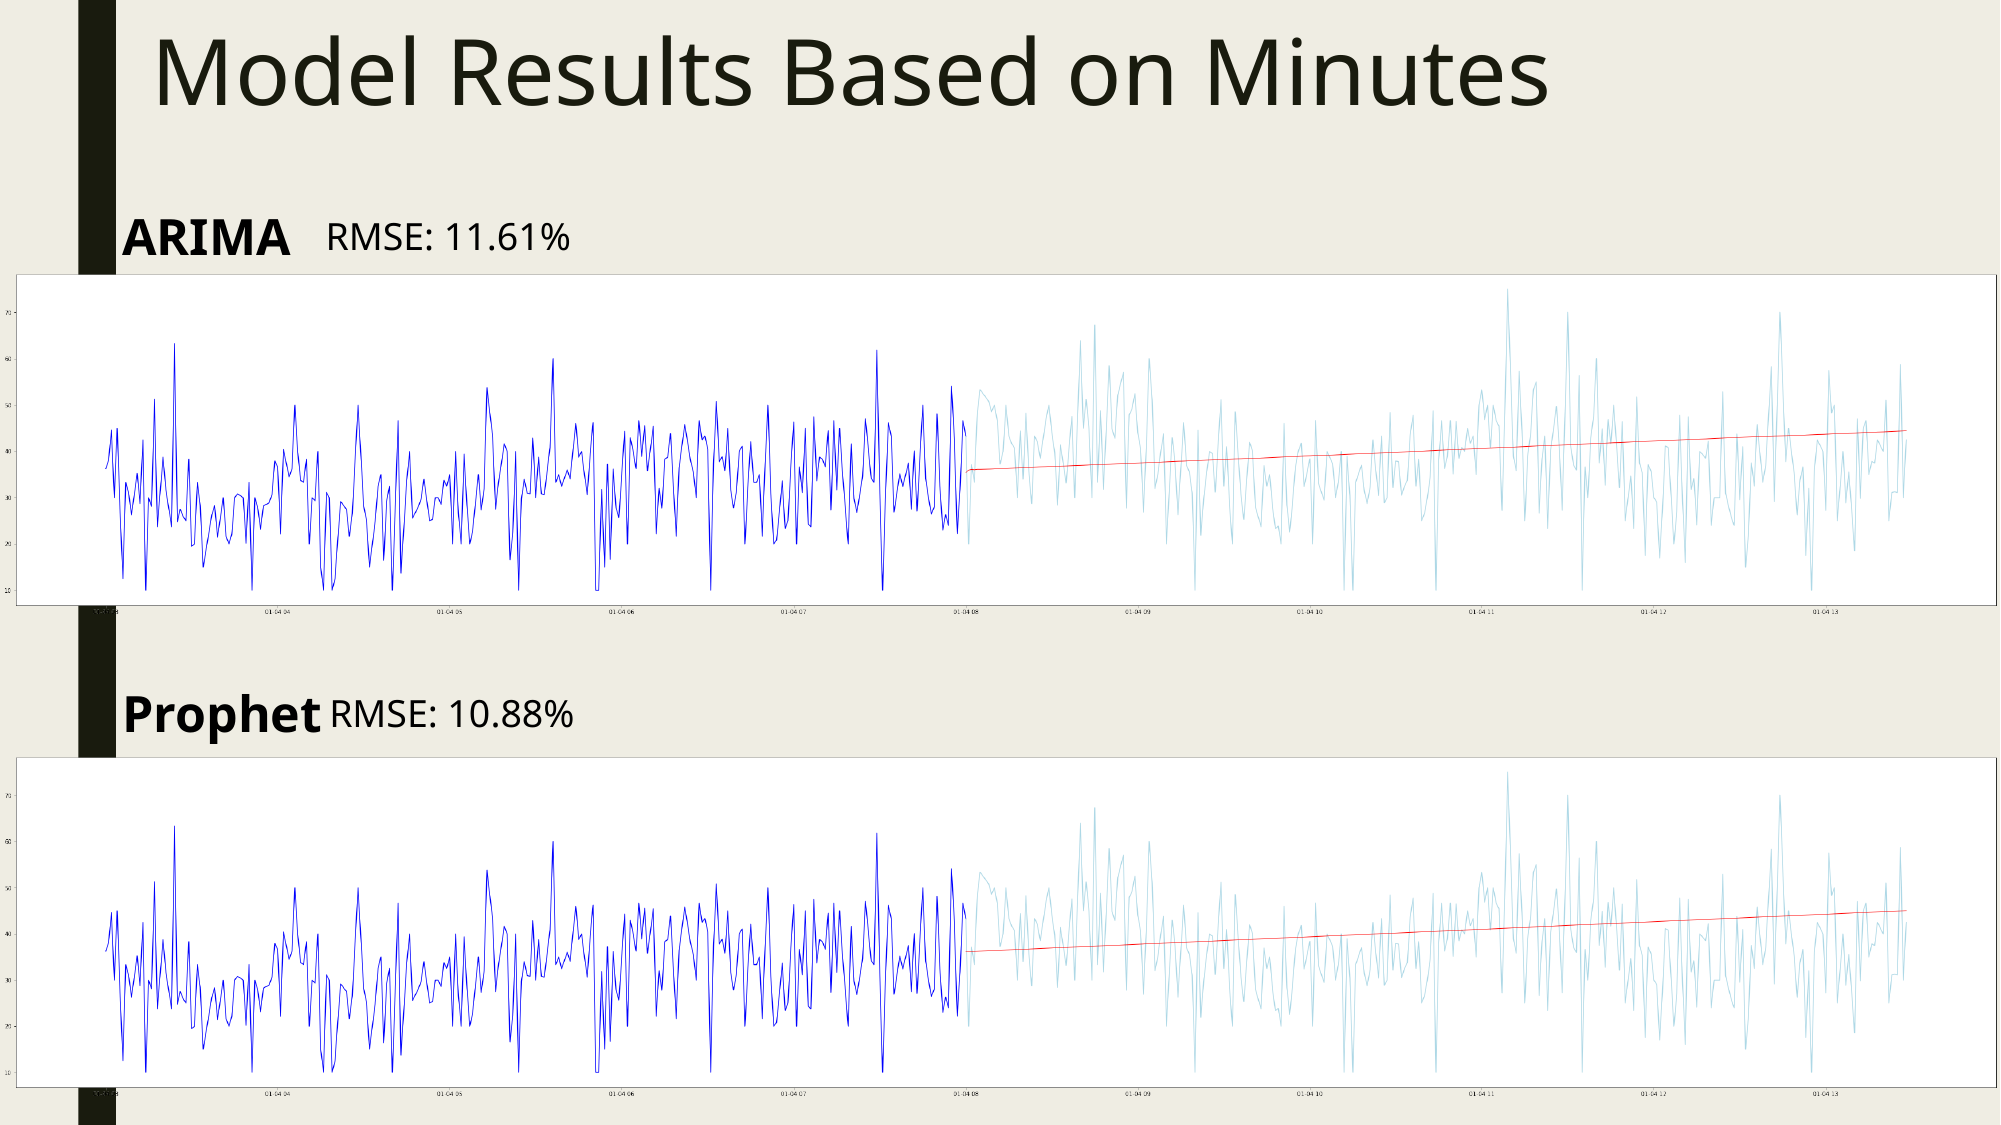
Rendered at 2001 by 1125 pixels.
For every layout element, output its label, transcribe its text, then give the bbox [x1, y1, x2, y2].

picture [0, 753, 2000, 1102]
picture [0, 270, 2000, 619]
text_box Prophet [107, 674, 566, 750]
title Model Results Based on Minutes [136, 19, 1712, 264]
text_box RMSE: 10.88% [314, 682, 638, 743]
text_box RMSE: 11.61% [310, 205, 634, 266]
text_box ARIMA [107, 197, 566, 270]
